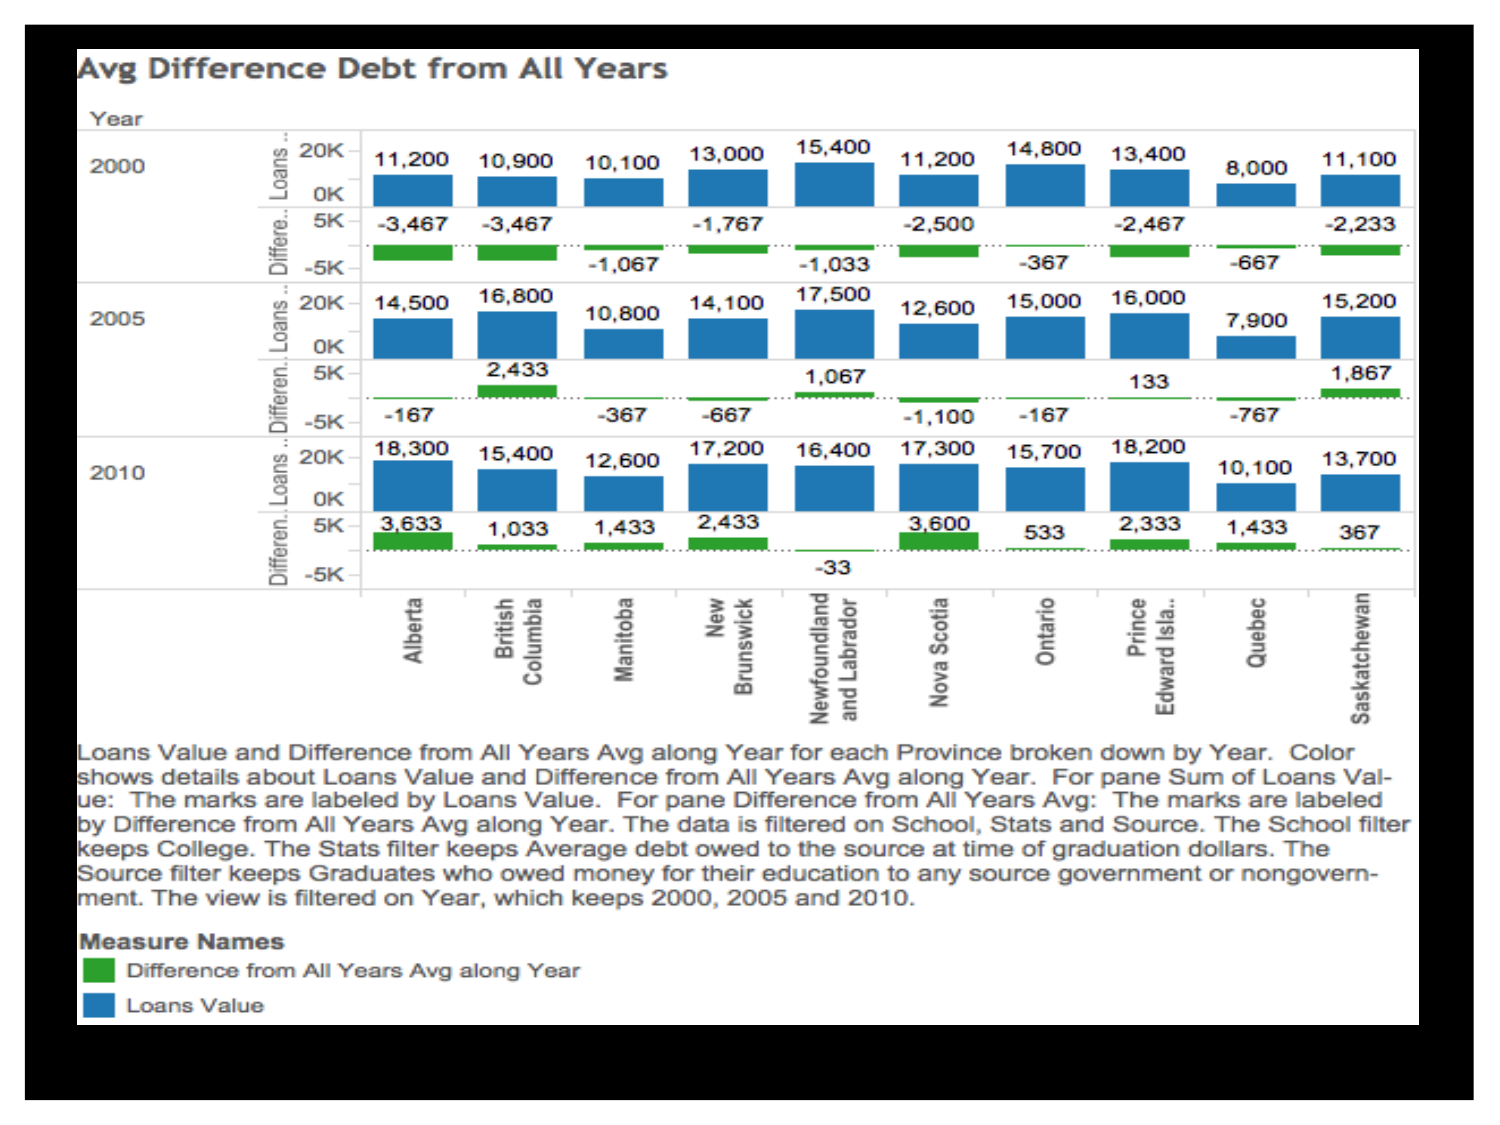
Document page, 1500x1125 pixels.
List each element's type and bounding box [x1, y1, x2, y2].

picture [77, 49, 1419, 1025]
